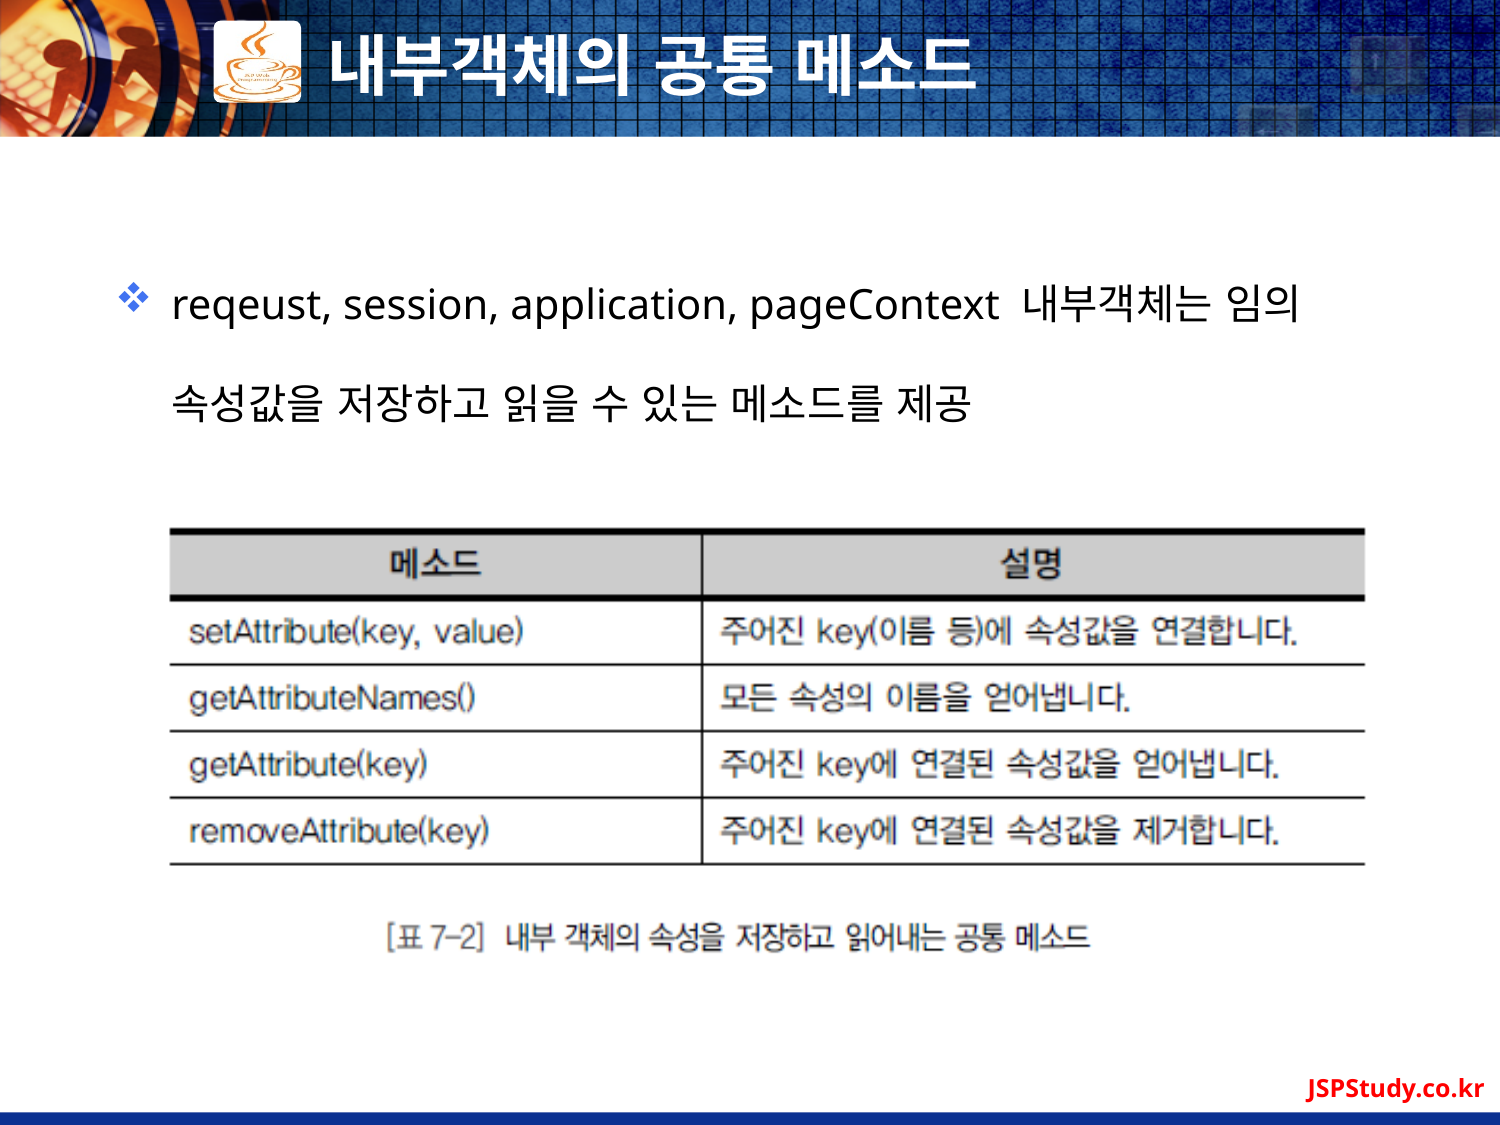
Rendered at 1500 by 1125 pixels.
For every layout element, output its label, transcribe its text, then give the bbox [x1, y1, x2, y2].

footer JSPStudy.co.kr [1024, 1064, 1500, 1118]
picture [0, 75, 1500, 138]
picture [371, 900, 1102, 965]
picture [159, 514, 1378, 882]
title 내부객체의 공통 메소드 [312, 75, 1388, 111]
text_box [0, 0, 1500, 75]
text_box reqeust, session, application, pageContext 내부객체는 임의 속성값을 저장하고 읽을 수 있는 메소드를 제공 [100, 219, 1400, 504]
